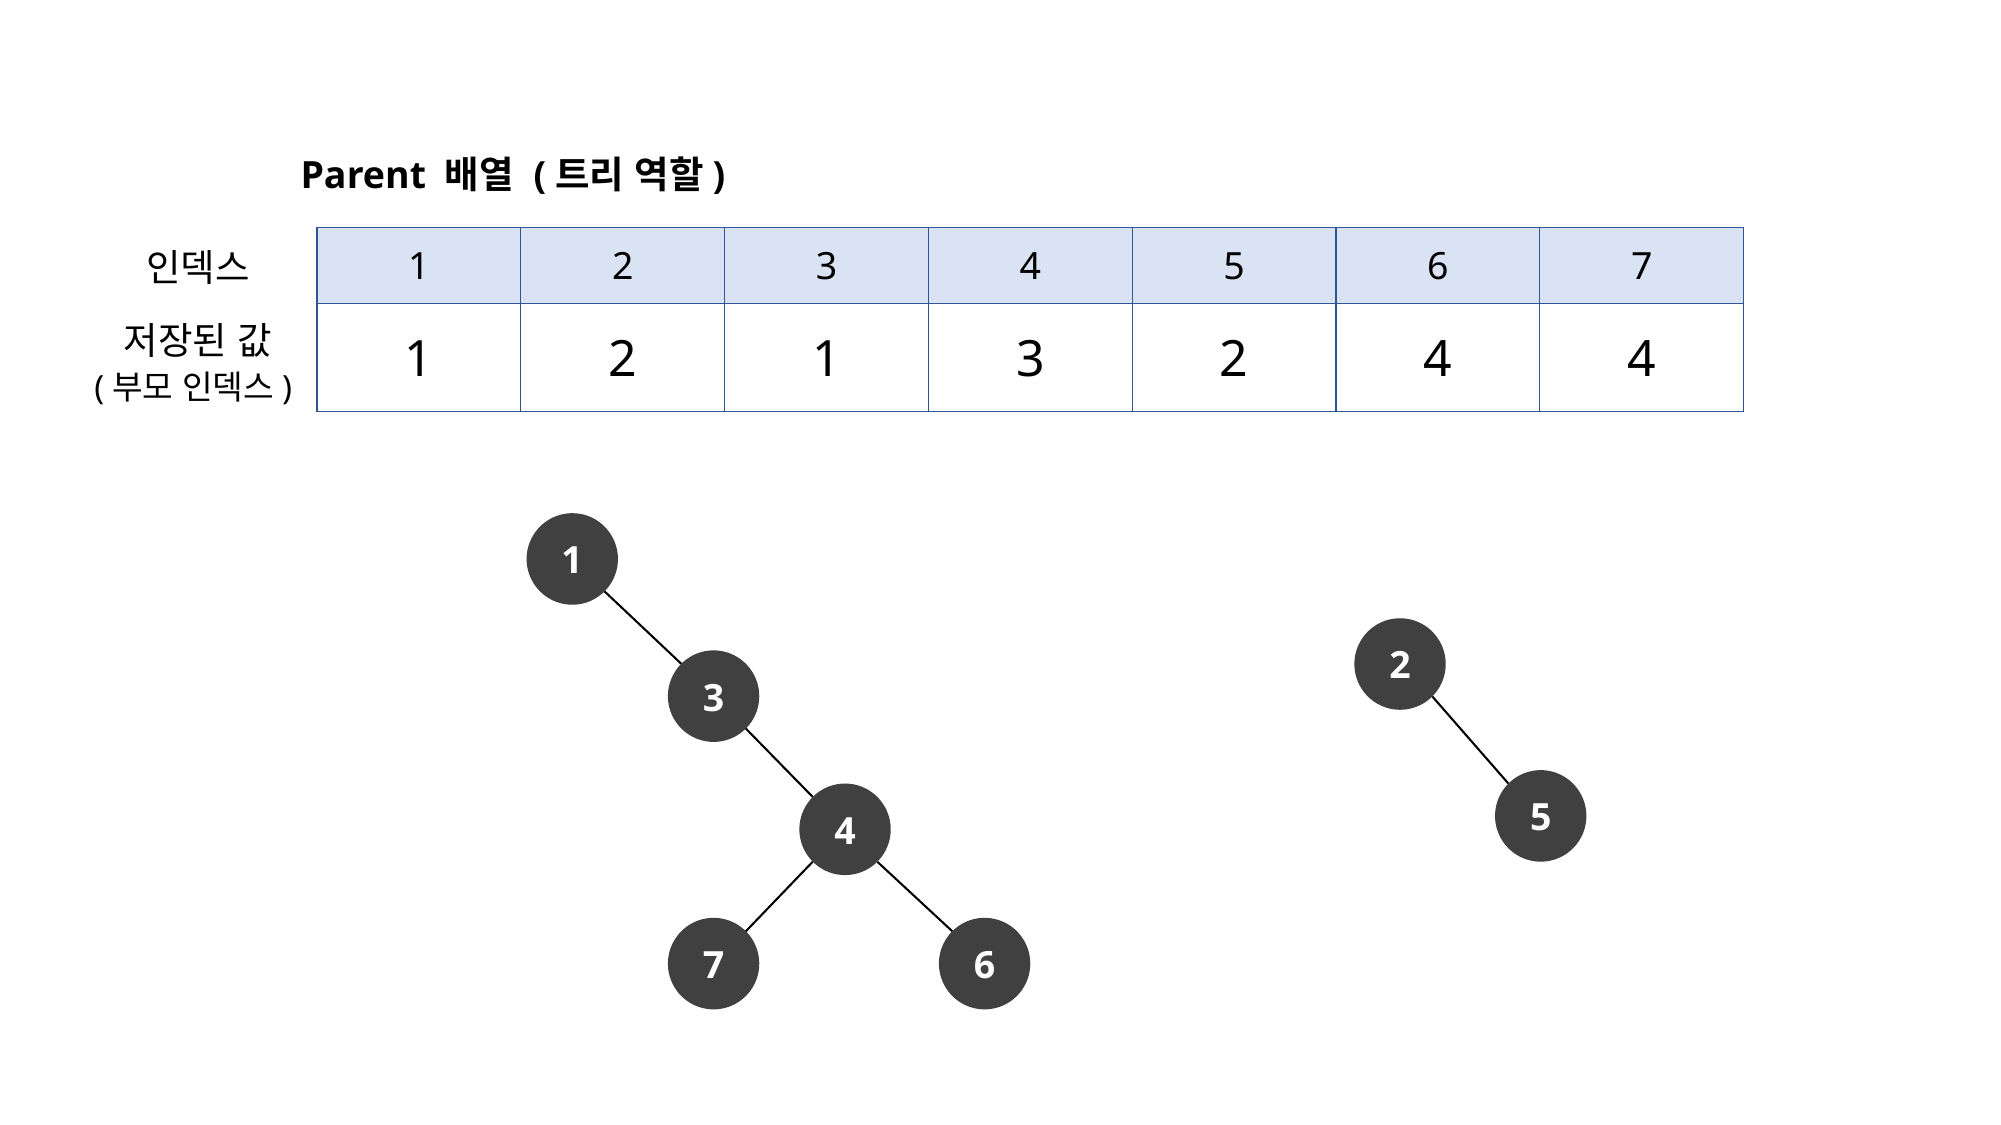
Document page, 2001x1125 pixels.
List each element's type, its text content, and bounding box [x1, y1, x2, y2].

text_box 6 [937, 916, 1032, 1011]
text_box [877, 861, 953, 932]
table_header 7 [1540, 228, 1743, 303]
text_box 3 [666, 649, 761, 743]
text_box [1432, 696, 1509, 784]
table_header 1 [318, 228, 520, 303]
text_box 저장된 값 (부모 인덱스) [78, 309, 317, 415]
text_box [604, 591, 682, 664]
table_header 3 [725, 228, 928, 303]
text_box Parent 배열 (트리 역할) [285, 143, 796, 204]
text_box 5 [1494, 769, 1588, 863]
text_box 1 [525, 512, 619, 606]
table_header 4 [929, 228, 1132, 303]
text_box 4 [798, 782, 892, 877]
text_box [745, 861, 813, 932]
table_header 6 [1337, 228, 1539, 303]
table_cell 2 [1133, 304, 1335, 411]
table_cell 3 [929, 304, 1132, 411]
table_header 2 [521, 228, 724, 303]
table_cell 1 [318, 304, 520, 411]
text_box 2 [1353, 617, 1447, 711]
table_cell 4 [1540, 304, 1743, 411]
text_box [745, 728, 813, 797]
table_header 5 [1133, 228, 1335, 303]
text_box 7 [666, 916, 761, 1011]
table_cell 2 [521, 304, 724, 411]
text_box 인덱스 [106, 236, 290, 296]
table_cell 4 [1337, 304, 1539, 411]
table_cell 1 [725, 304, 928, 411]
